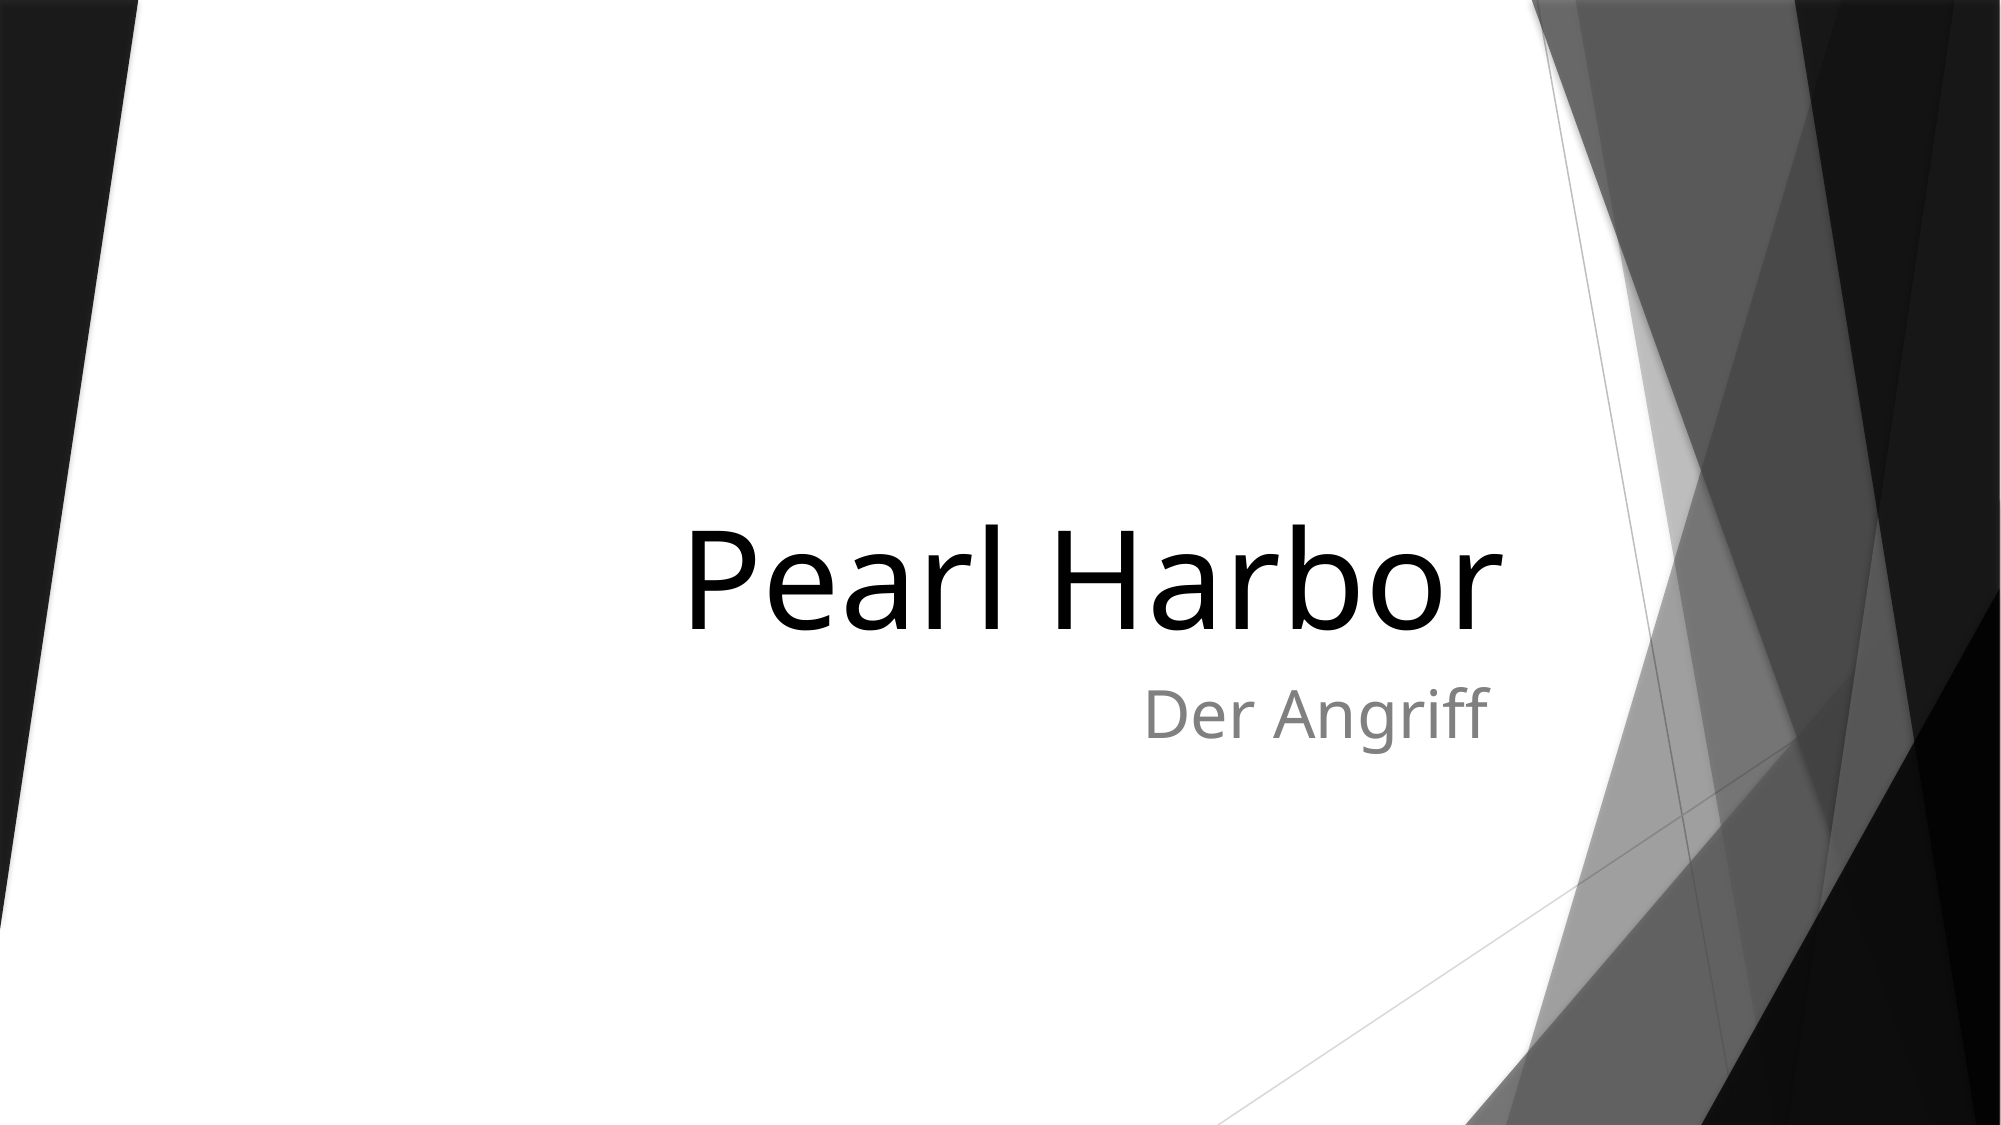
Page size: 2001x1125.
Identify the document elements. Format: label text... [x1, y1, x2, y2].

title Pearl Harbor [247, 394, 1522, 664]
subtitle Der Angriff [247, 664, 1522, 845]
